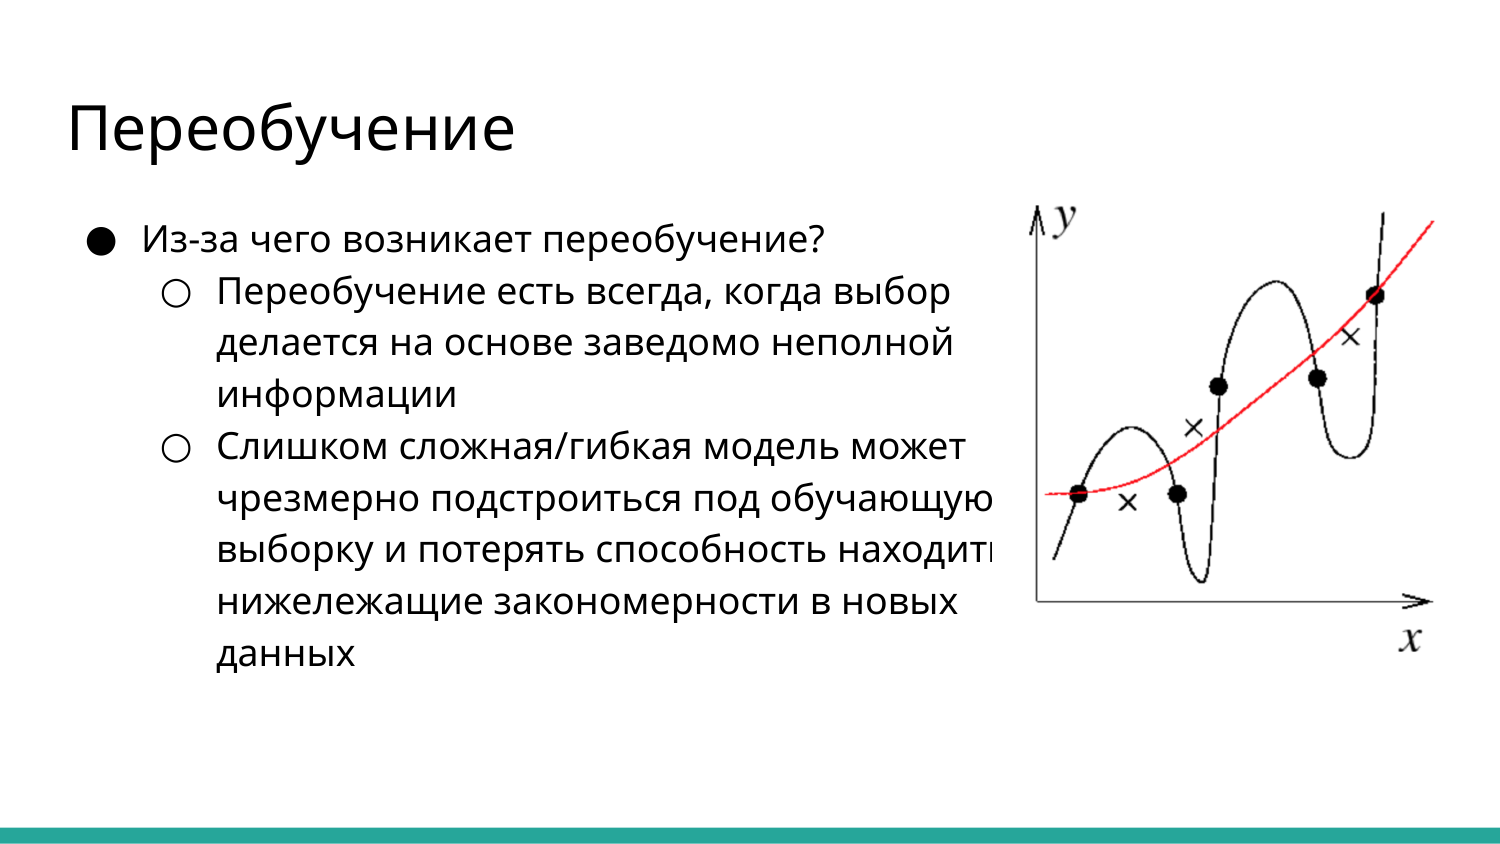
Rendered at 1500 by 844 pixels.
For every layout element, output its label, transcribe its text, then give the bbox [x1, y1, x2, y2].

picture [992, 170, 1482, 657]
list Из-за чего возникает переобучение? Переобучение есть всегда, когда выбор делается на основе заведомо неполной информации Слишком сложная/гибкая модель может чрезмерно подстроиться под обучающую выборку и потерять способность находить нижележащие закономерности в новых данных [51, 193, 987, 635]
title Переобучение [51, 72, 1449, 174]
